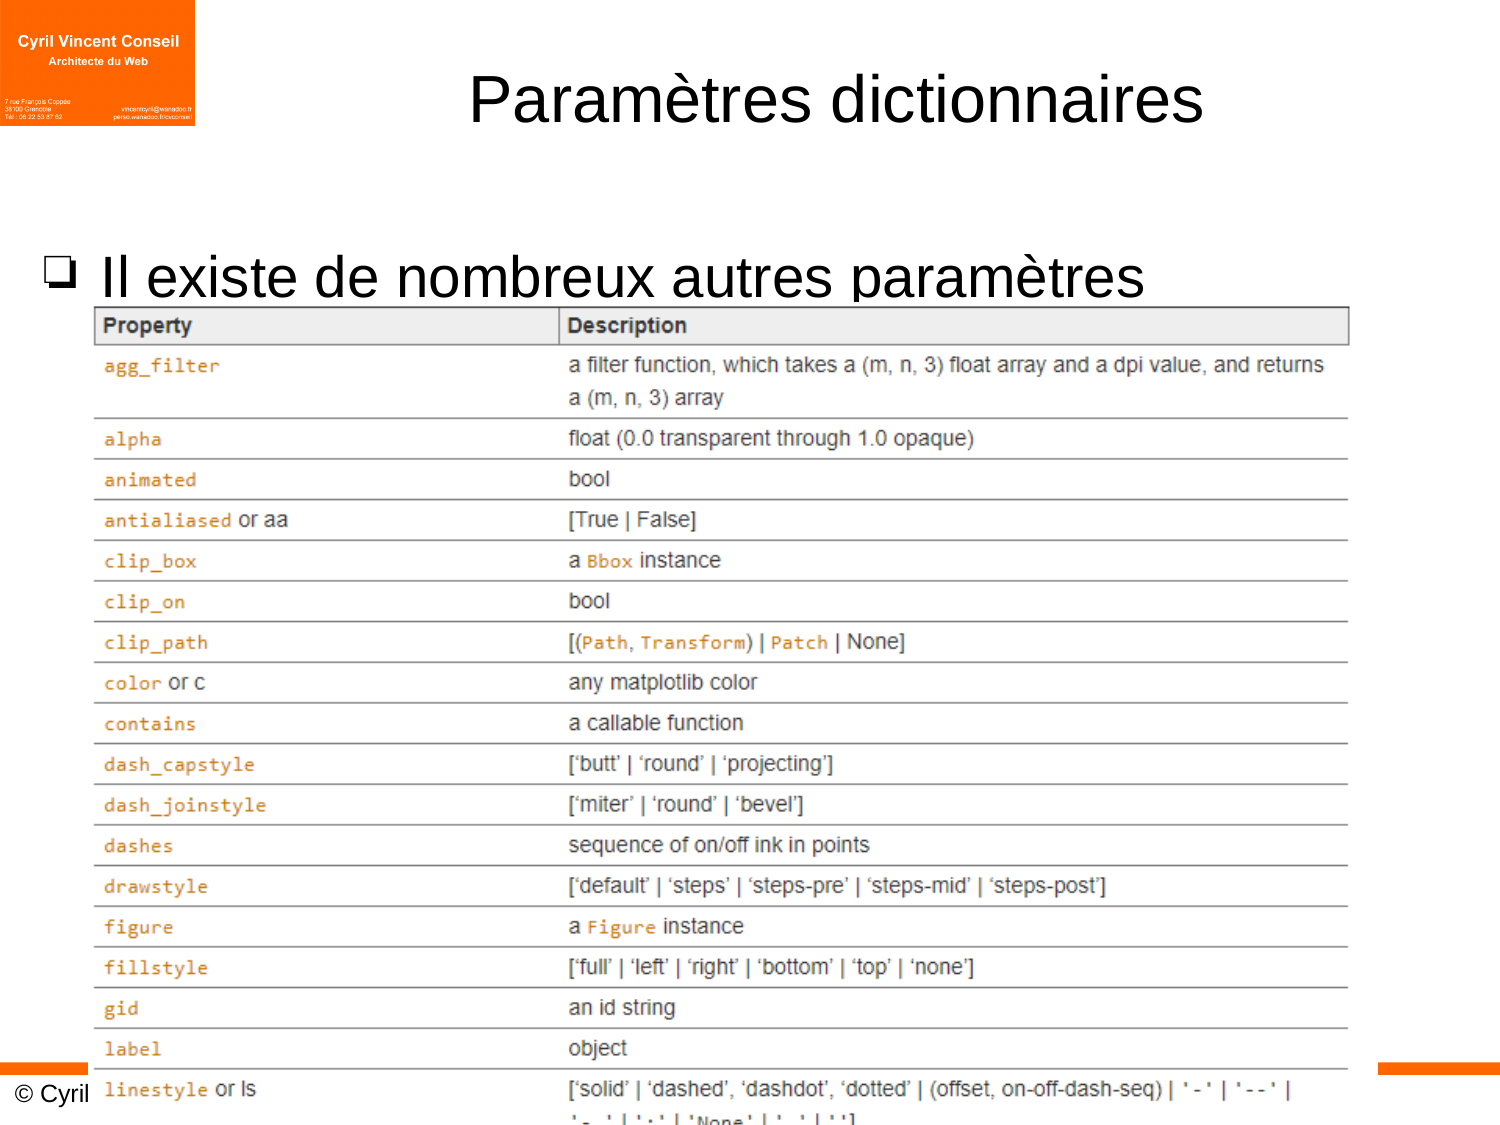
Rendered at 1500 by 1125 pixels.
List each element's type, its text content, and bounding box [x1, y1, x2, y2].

title Paramètres dictionnaires [194, 2, 1480, 190]
picture [88, 302, 1378, 1125]
picture [0, 0, 195, 126]
list Il existe de nombreux autres paramètres [29, 231, 1468, 1059]
